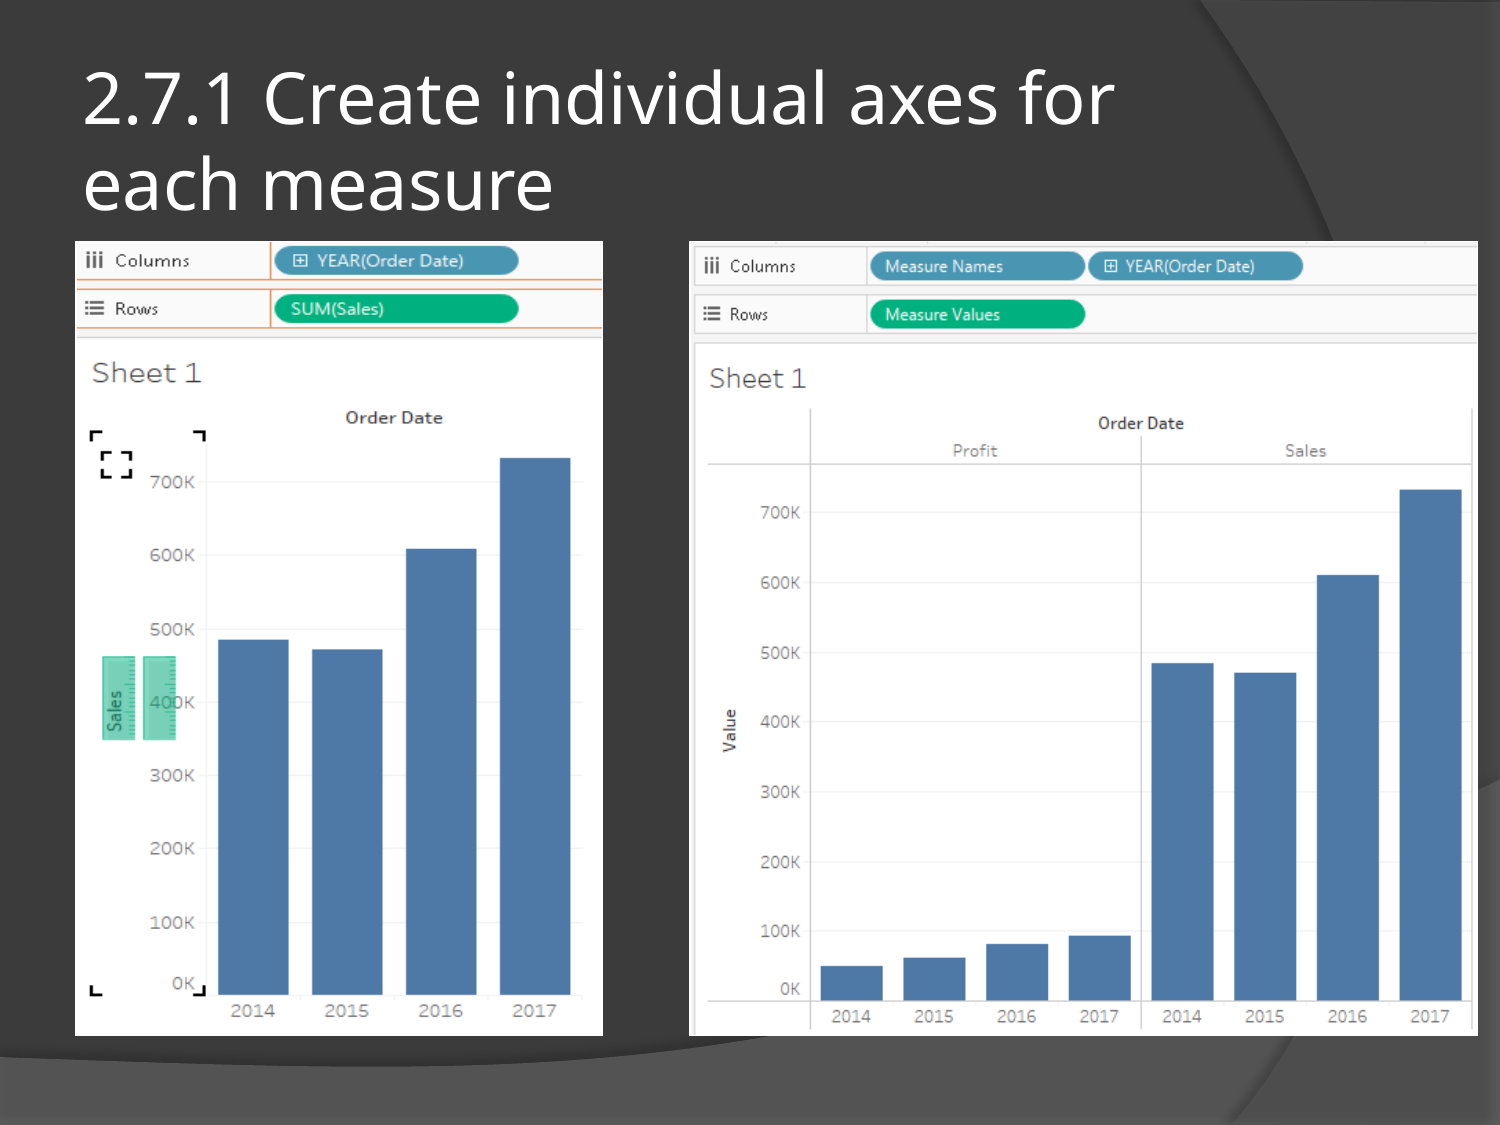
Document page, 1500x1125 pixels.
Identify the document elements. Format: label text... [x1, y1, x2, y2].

title 2.7.1 Create individual axes for each measure [75, 45, 1300, 233]
picture [76, 241, 602, 1036]
picture [690, 241, 1477, 1036]
